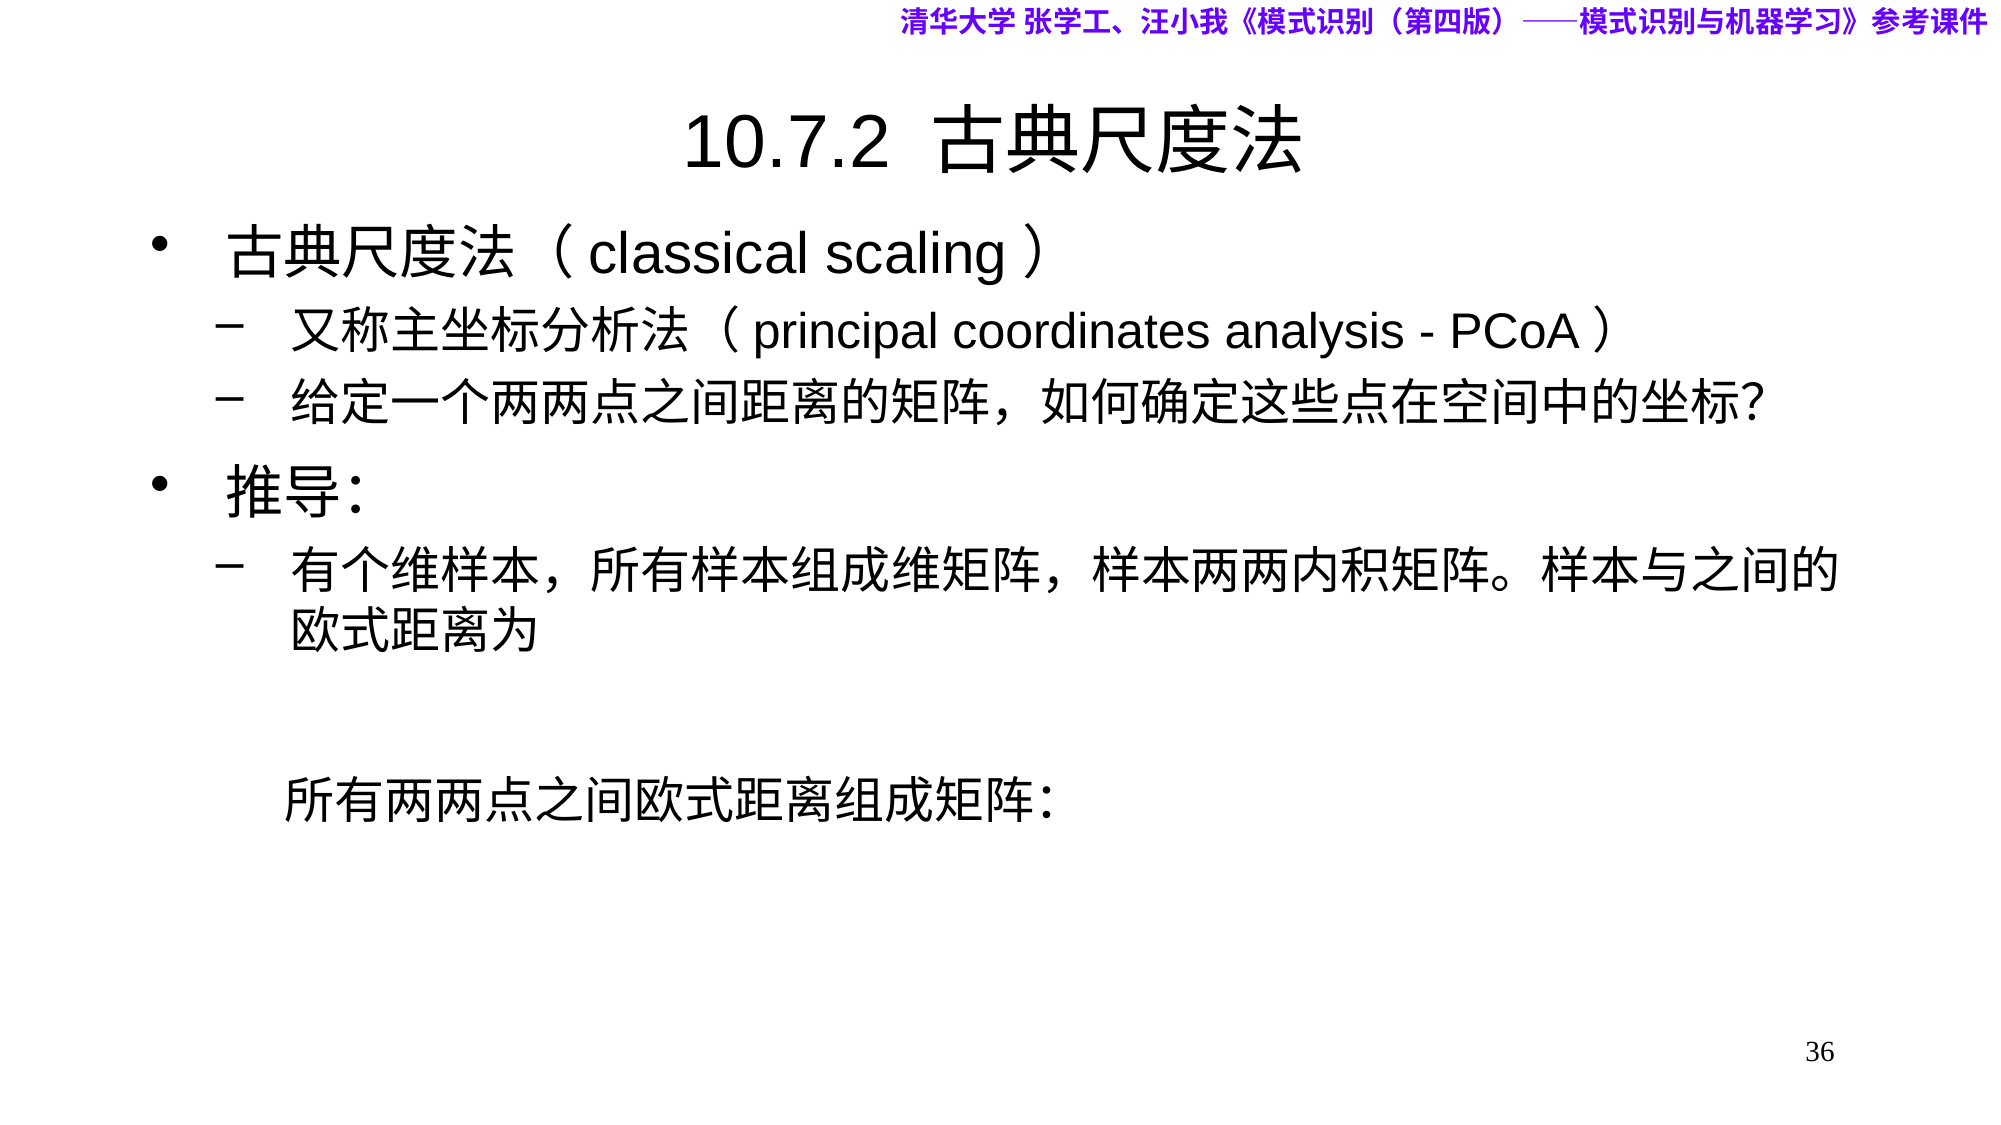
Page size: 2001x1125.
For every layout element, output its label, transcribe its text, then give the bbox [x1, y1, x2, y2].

text_box 清华大学 张学工、汪小我《模式识别（第四版）——模式识别与机器学习》参考课件 [546, 3, 2000, 46]
title 10.7.2 古典尺度法 [125, 66, 1863, 209]
slide_number 36 [1433, 1024, 1851, 1101]
